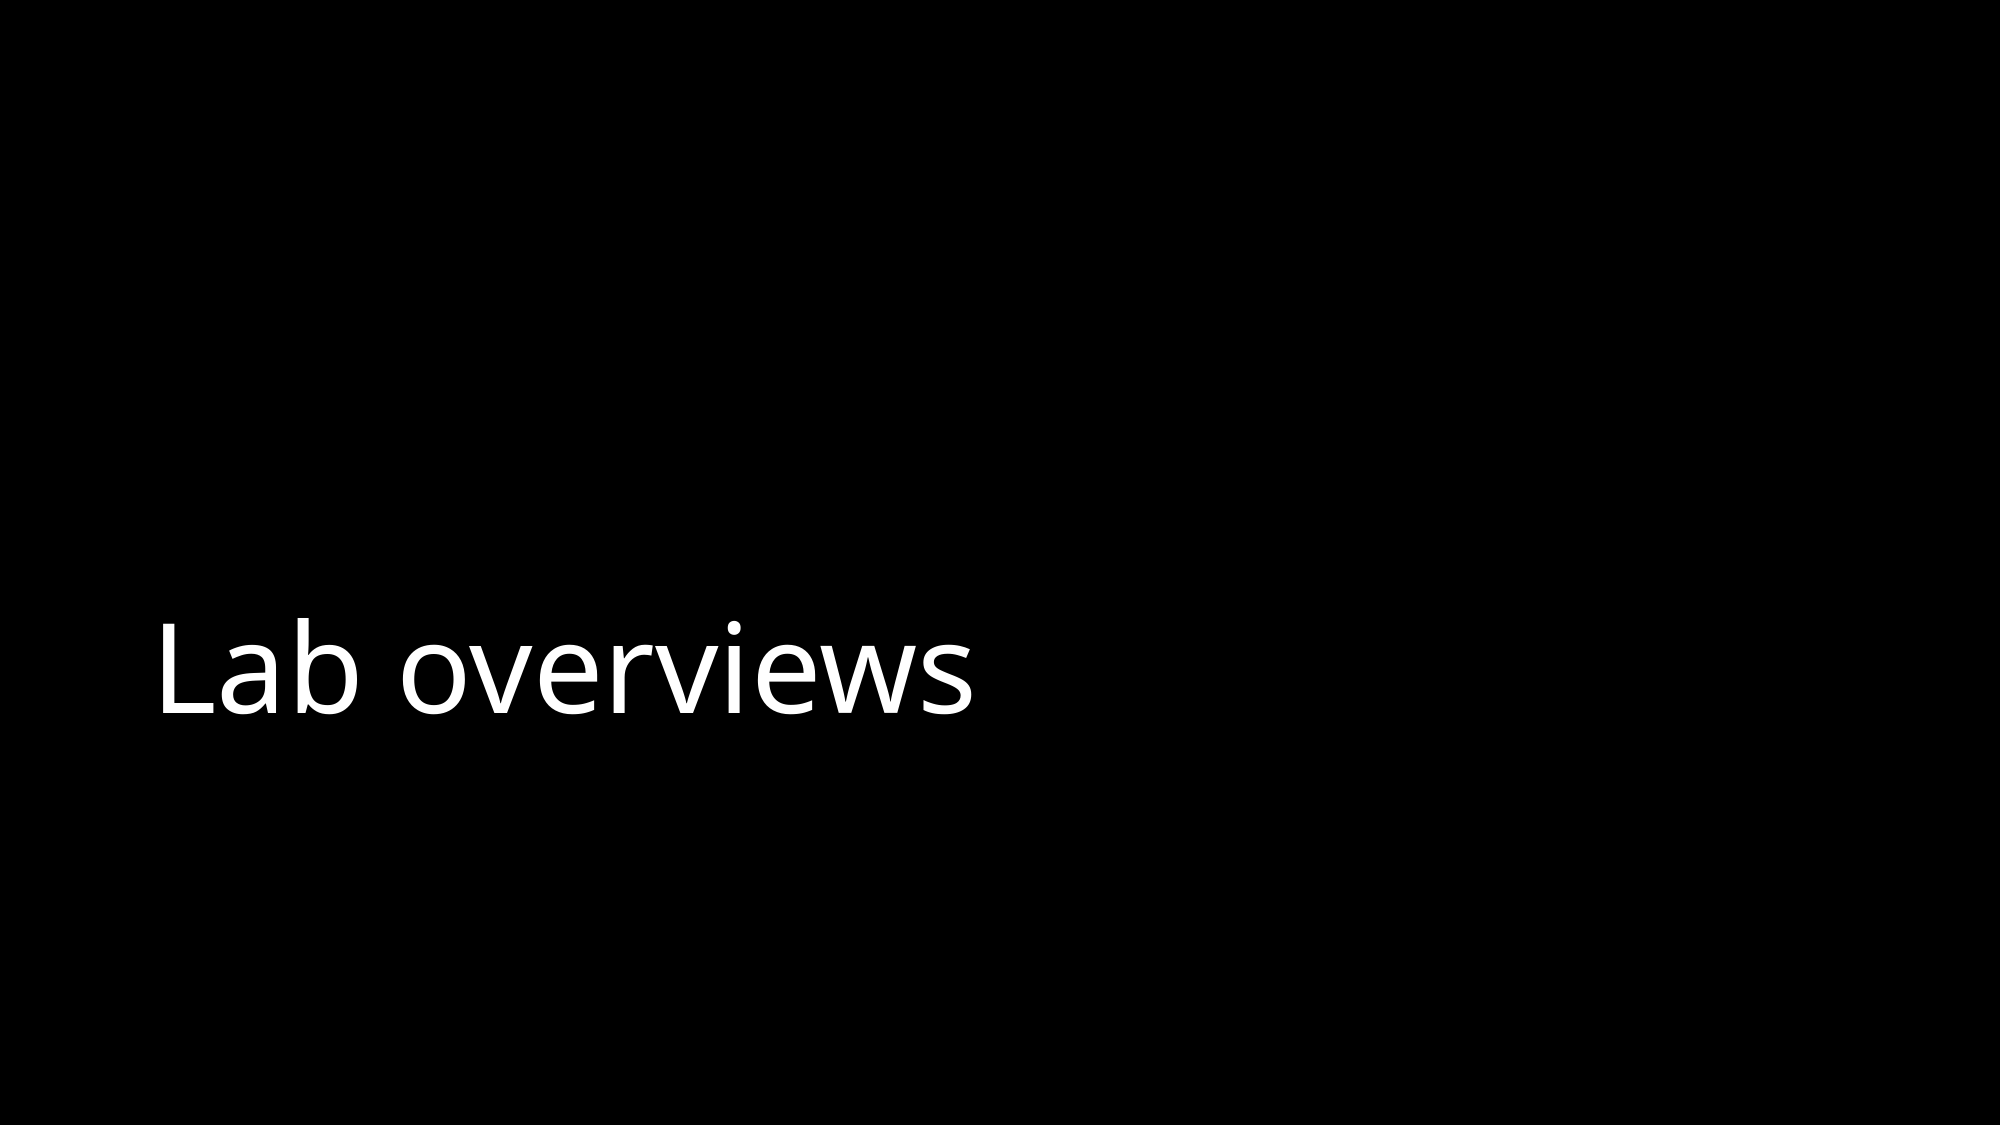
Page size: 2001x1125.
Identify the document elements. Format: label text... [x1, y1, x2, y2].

title Lab overviews [136, 280, 1862, 749]
